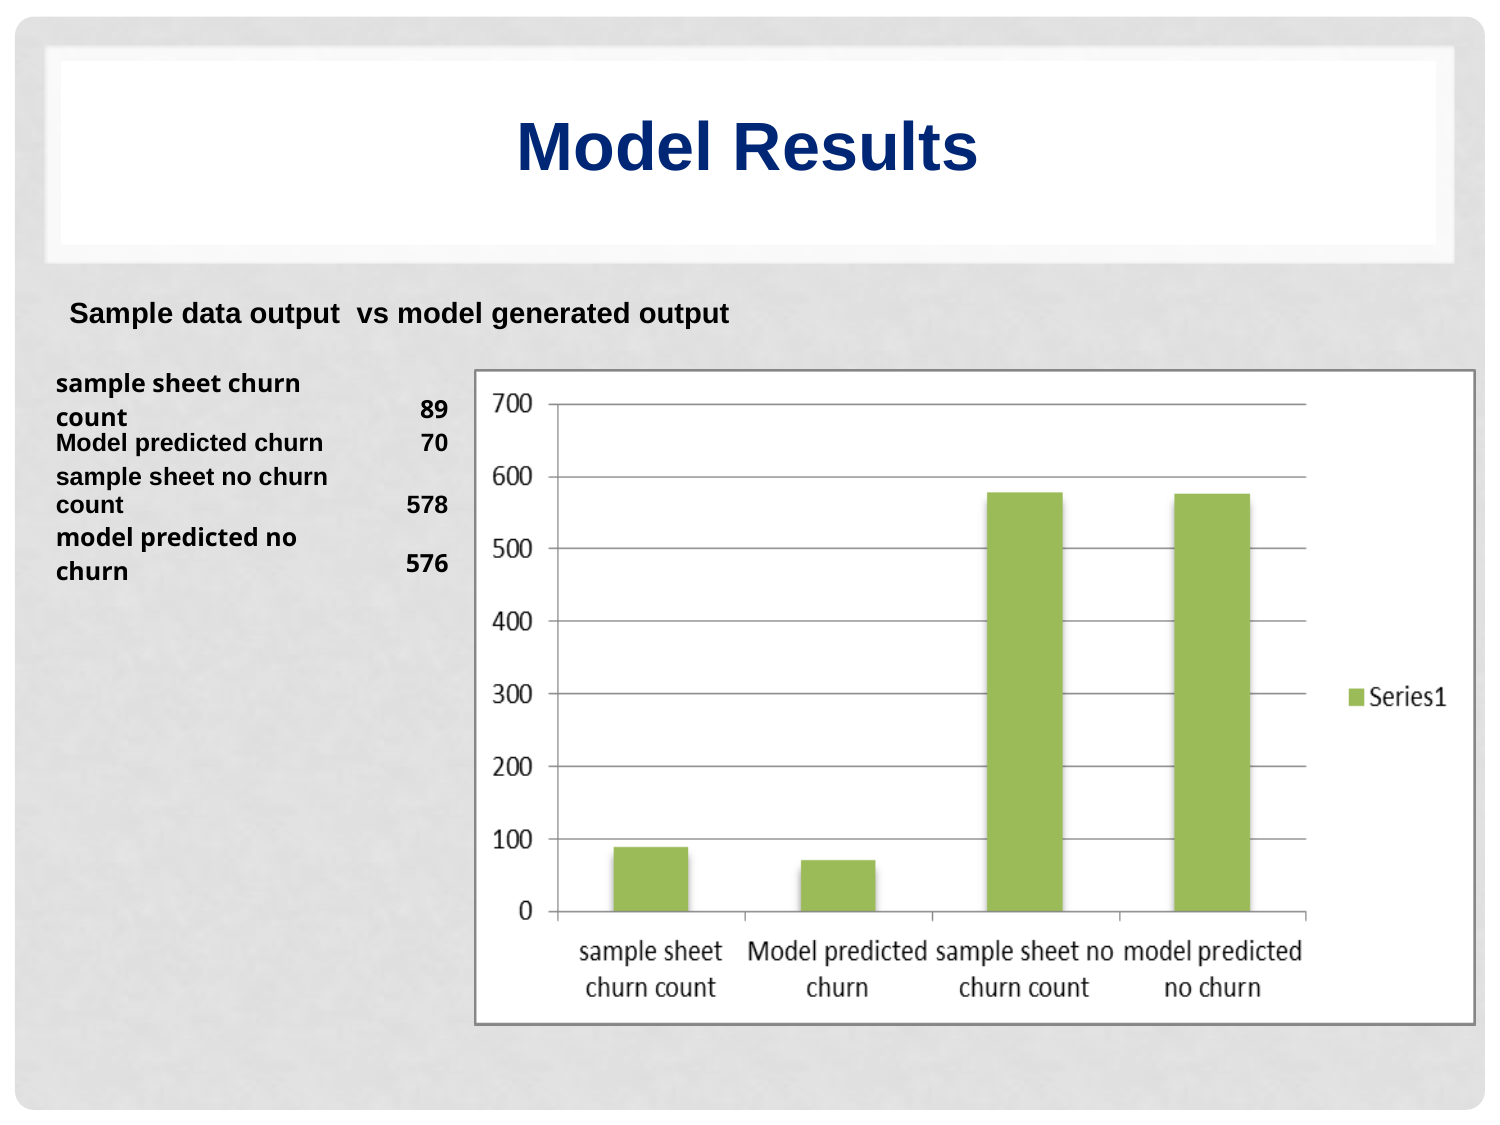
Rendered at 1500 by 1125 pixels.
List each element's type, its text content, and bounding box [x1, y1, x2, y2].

table_cell Model predicted churn [54, 425, 350, 457]
table_cell 578 [350, 457, 450, 518]
table_cell sample sheet no churn count [54, 457, 350, 518]
title Model Results [70, 93, 1426, 265]
text_box Sample data output vs model generated output [54, 286, 1443, 337]
table_header sample sheet churn count [54, 364, 350, 425]
table_cell 70 [350, 425, 450, 457]
table_header 89 [350, 364, 450, 425]
table_cell model predicted no churn [54, 518, 350, 580]
table_cell 576 [350, 518, 450, 580]
picture [474, 369, 1476, 1026]
